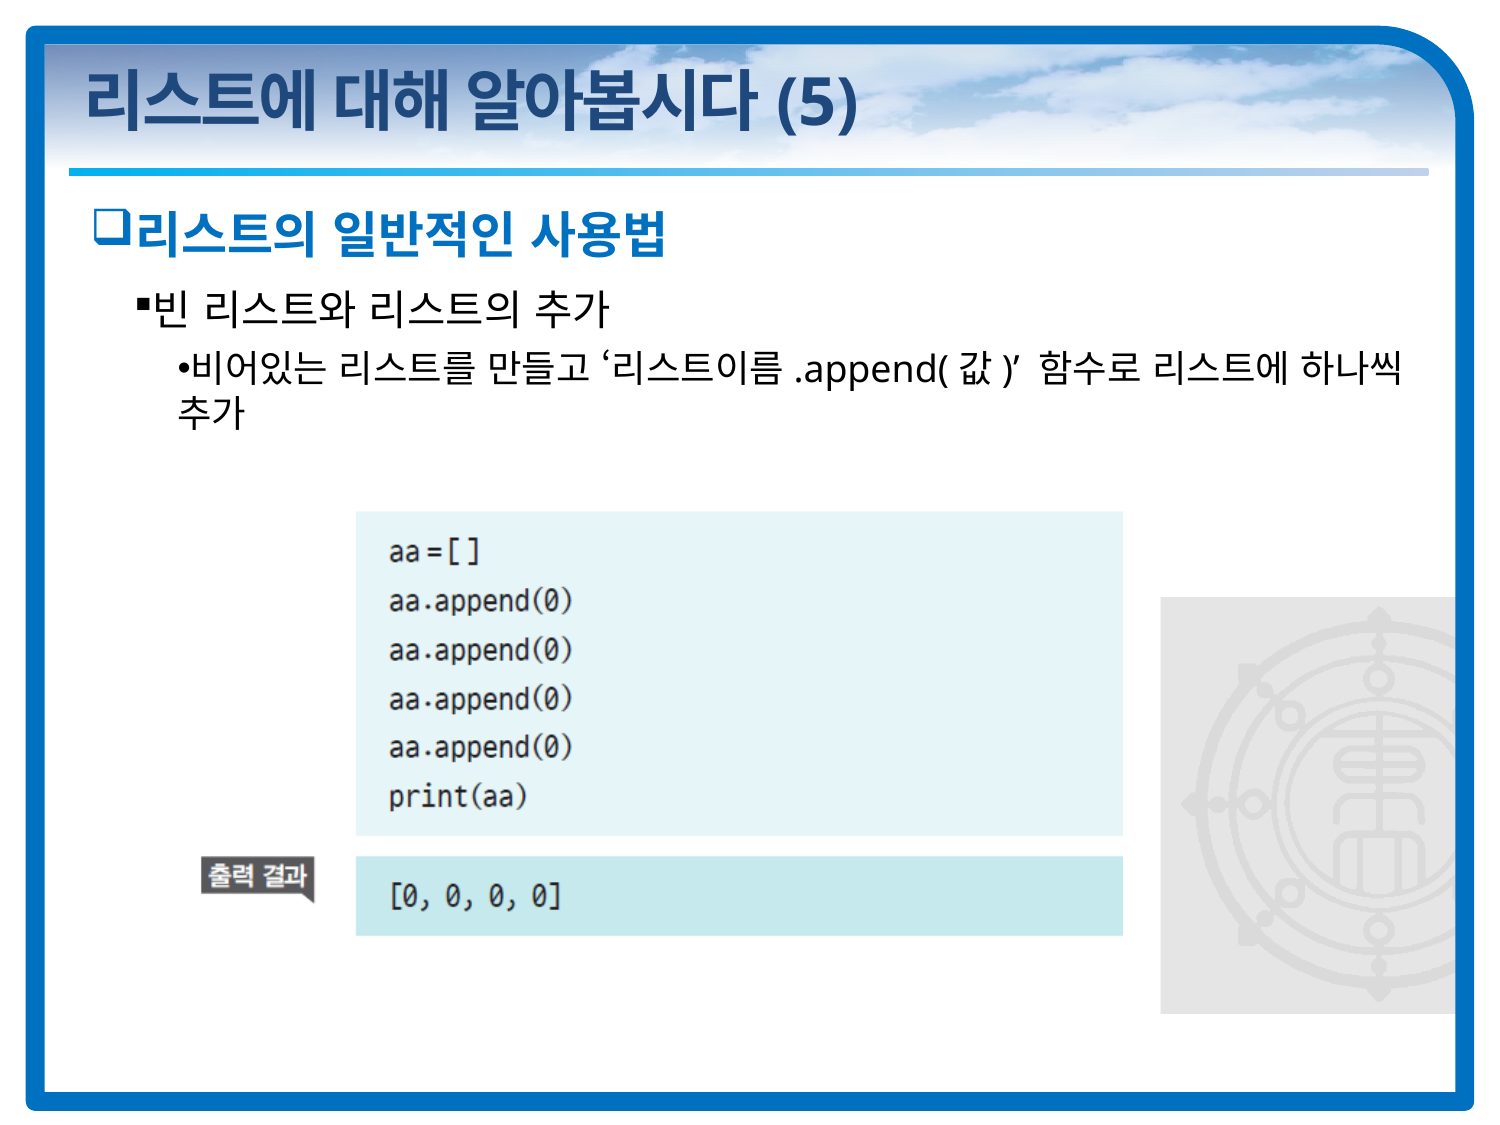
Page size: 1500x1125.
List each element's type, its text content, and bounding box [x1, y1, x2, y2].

picture [170, 503, 1124, 939]
list 리스트의 일반적인 사용법 빈 리스트와 리스트의 추가 비어있는 리스트를 만들고 ‘리스트이름.append(값)’ 함수로 리스트에 하나씩 추가 [75, 195, 1425, 1005]
title 리스트에 대해 알아봅시다(5) [68, 35, 1419, 163]
